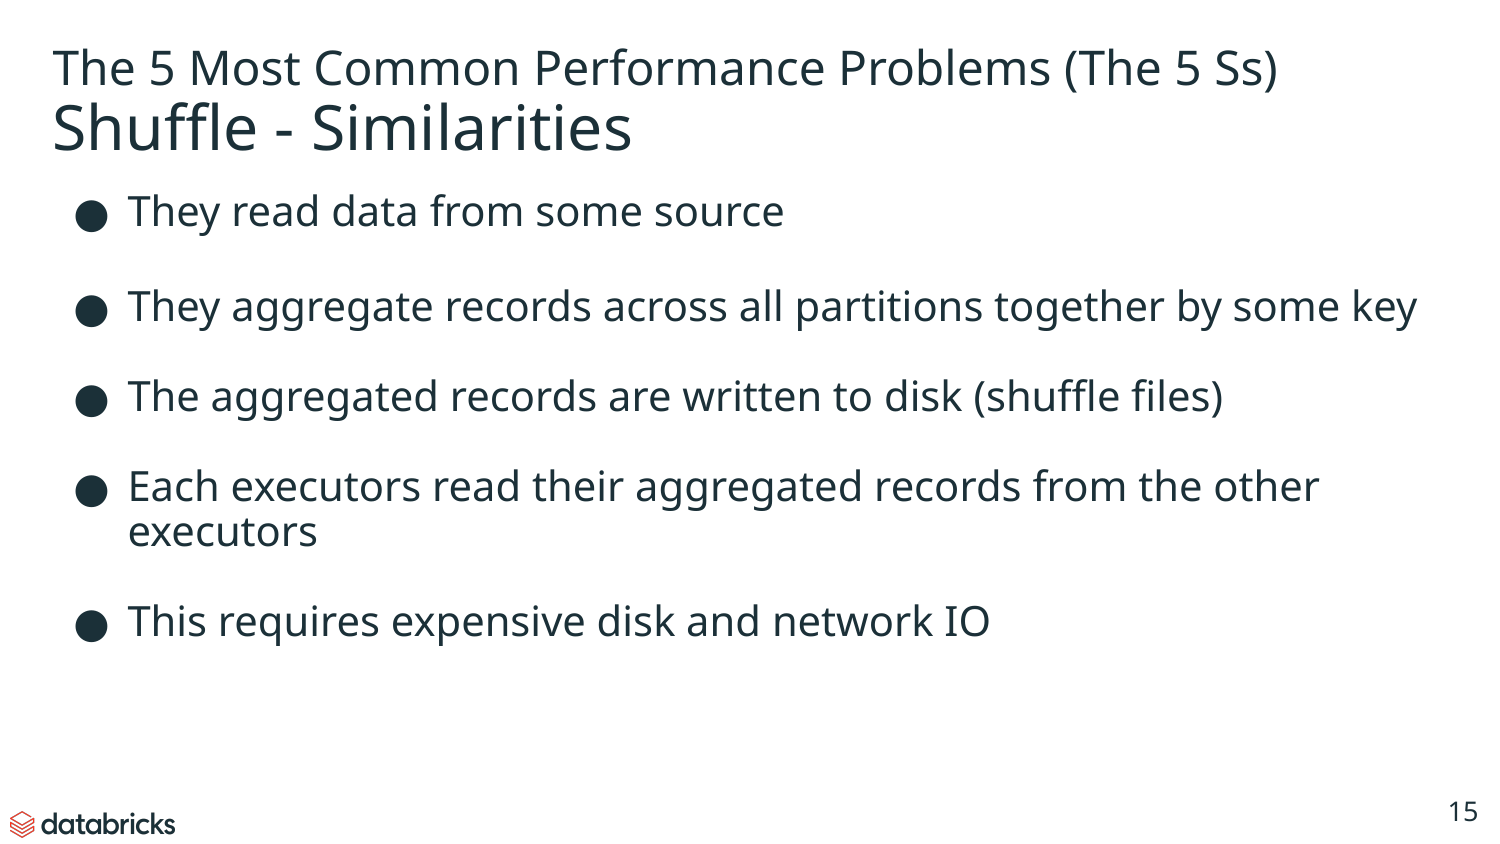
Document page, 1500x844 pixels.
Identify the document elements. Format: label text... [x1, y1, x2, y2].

title The 5 Most Common Performance Problems (The 5 Ss) [0, 37, 1500, 87]
subtitle Shuffle - Similarities [0, 87, 1500, 163]
slide_number ‹#› [1403, 779, 1494, 844]
picture [10, 811, 175, 838]
list They read data from some source They aggregate records across all partitions together by some key The aggregated records are written to disk (shuffle files) Each executors read their aggregated records from the other executors This requires expensive disk and network IO [52, 185, 1500, 813]
